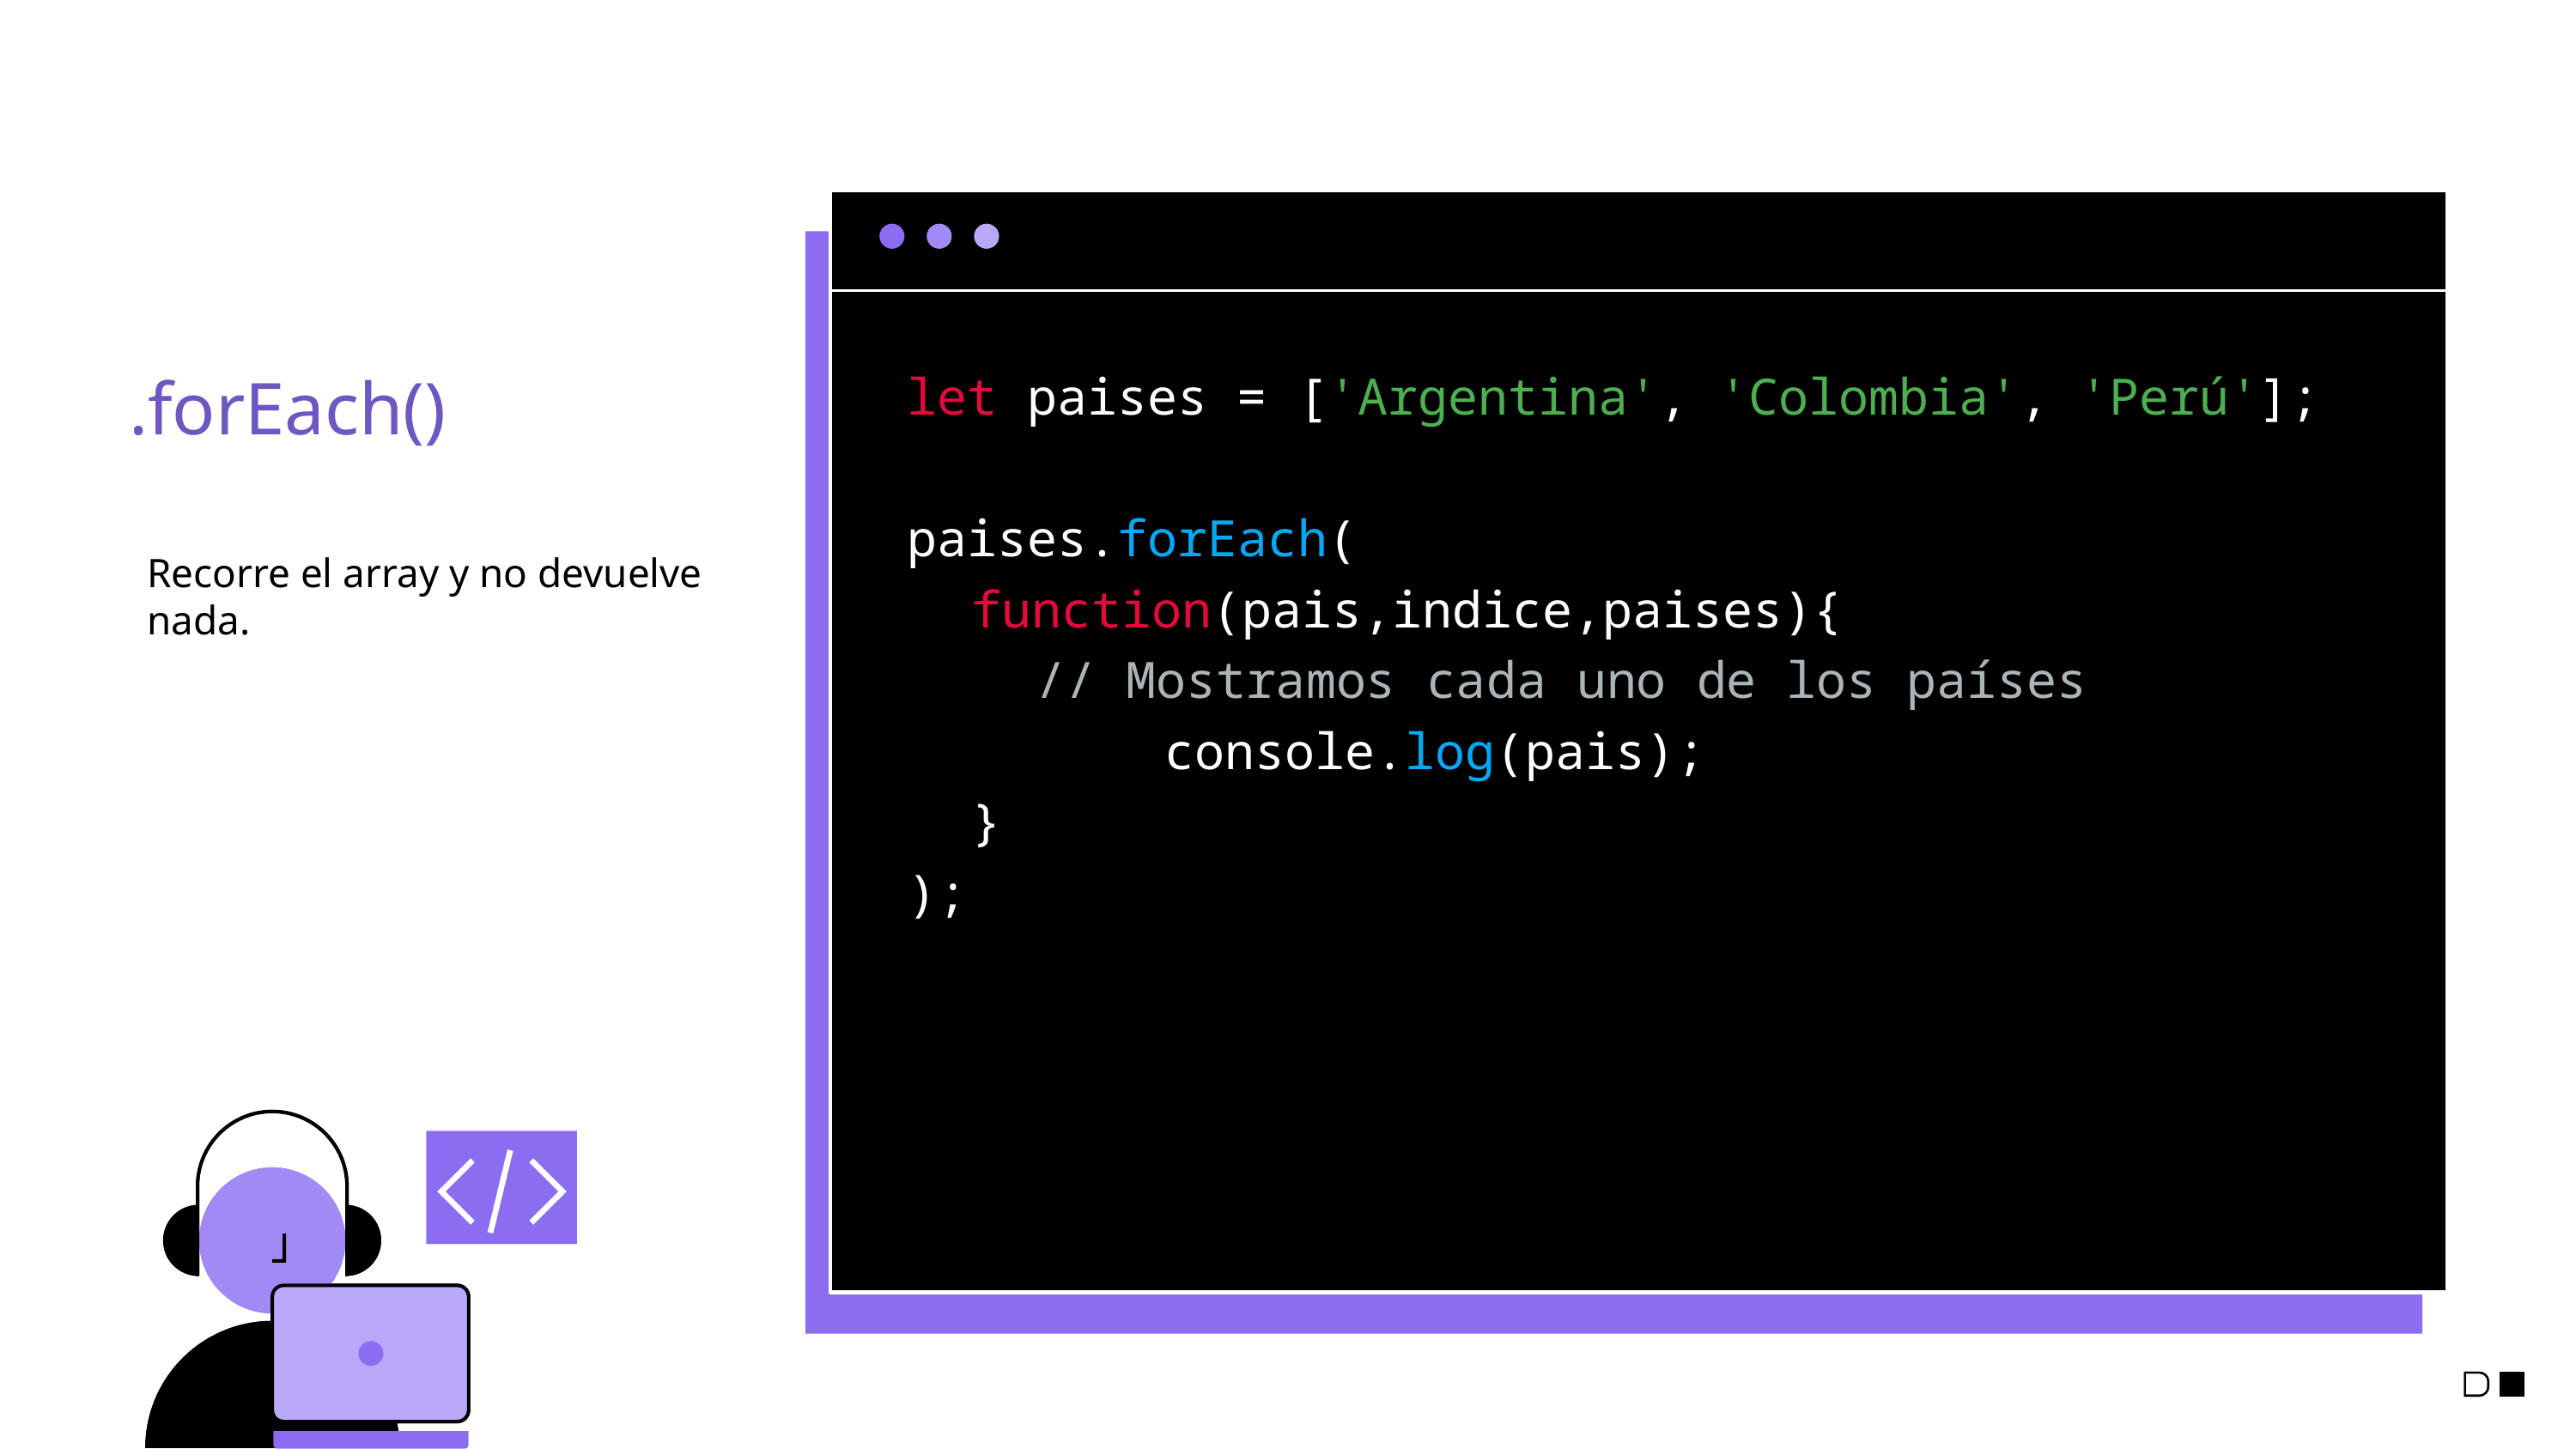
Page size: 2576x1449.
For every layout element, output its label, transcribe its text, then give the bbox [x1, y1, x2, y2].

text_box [476, 1131, 578, 1245]
text_box let paises = ['Argentina', 'Colombia', 'Perú']; paises.forEach( function(pais,indice,paises){ // Mostramos cada uno de los países console.log(pais); } ); [889, 362, 2397, 1244]
title .forEach() [128, 350, 727, 459]
list Recorre el array y no devuelve nada. [134, 535, 732, 973]
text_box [144, 1109, 471, 1449]
